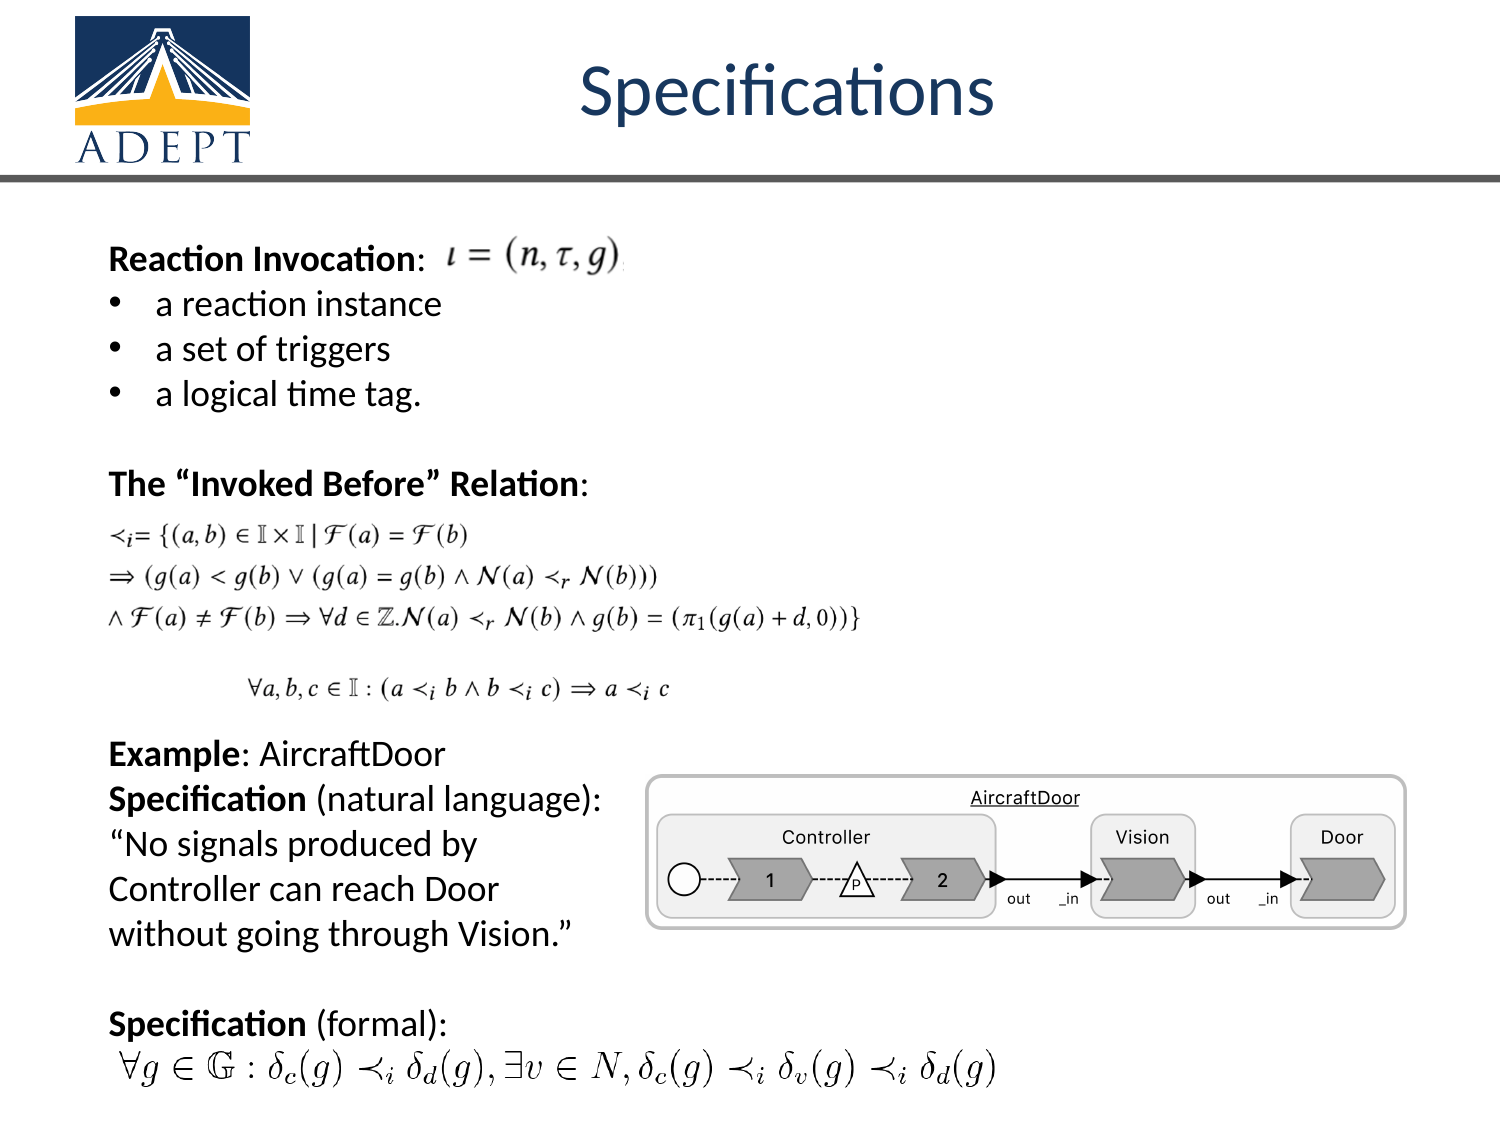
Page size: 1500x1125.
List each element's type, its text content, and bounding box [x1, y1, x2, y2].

text_box [0, 173, 1500, 185]
text_box Reaction Invocation: a reaction instance a set of triggers a logical time tag. The “Invoked Before” Relation: Example: AircraftDoor Specification (natural language): “No signals produced by Controller can reach Door without going through Vision.” Specification (formal): [93, 226, 1407, 1096]
picture [99, 511, 868, 710]
picture [440, 231, 625, 283]
text_box Specifications [262, 32, 1313, 158]
picture [118, 1049, 995, 1088]
picture [644, 774, 1407, 930]
picture [75, 16, 250, 163]
